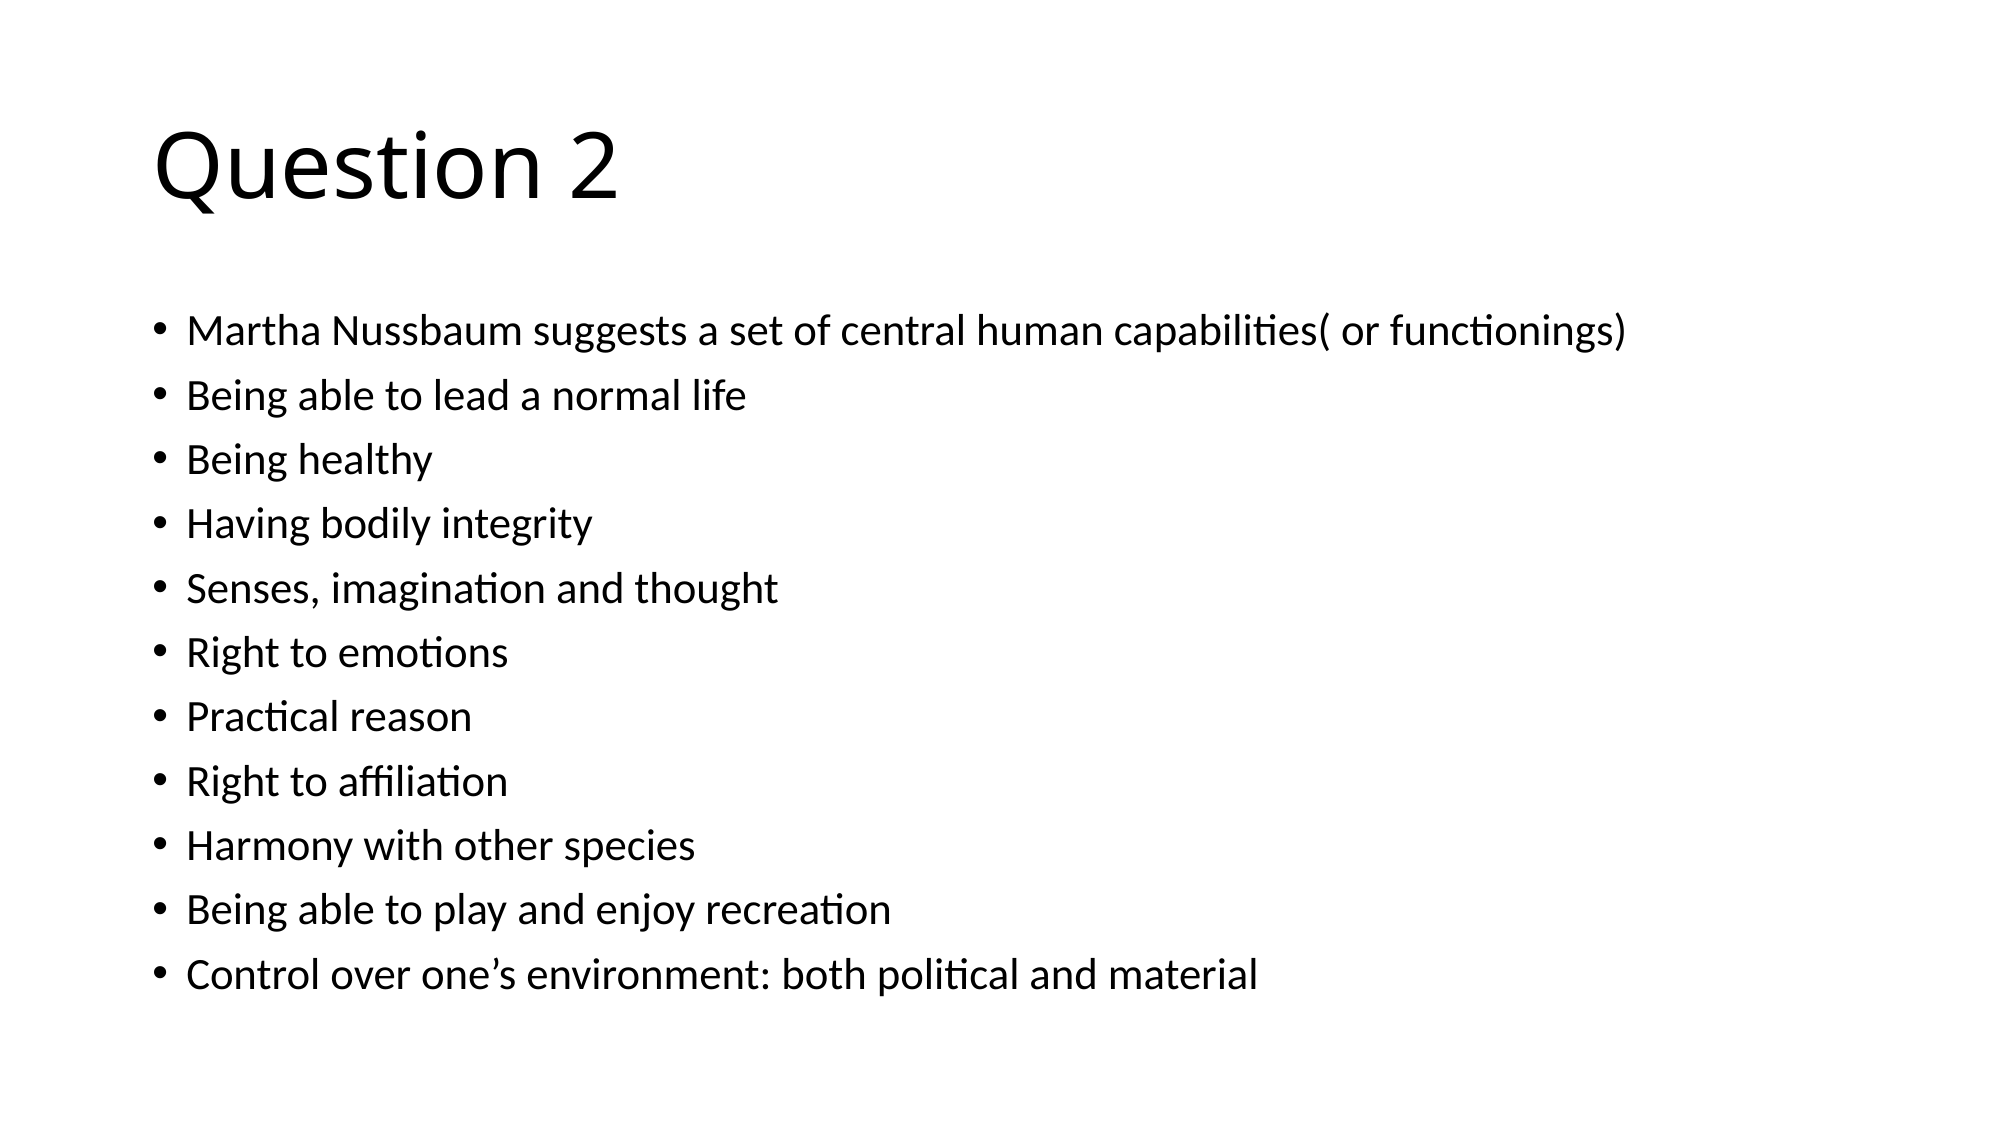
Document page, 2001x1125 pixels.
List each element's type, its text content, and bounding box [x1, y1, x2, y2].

list Martha Nussbaum suggests a set of central human capabilities( or functionings) Being able to lead a normal life Being healthy Having bodily integrity Senses, imagination and thought Right to emotions Practical reason Right to affiliation Harmony with other species Being able to play and enjoy recreation Control over one’s environment: both political and material [137, 299, 1863, 1014]
title Question 2 [137, 59, 1863, 278]
